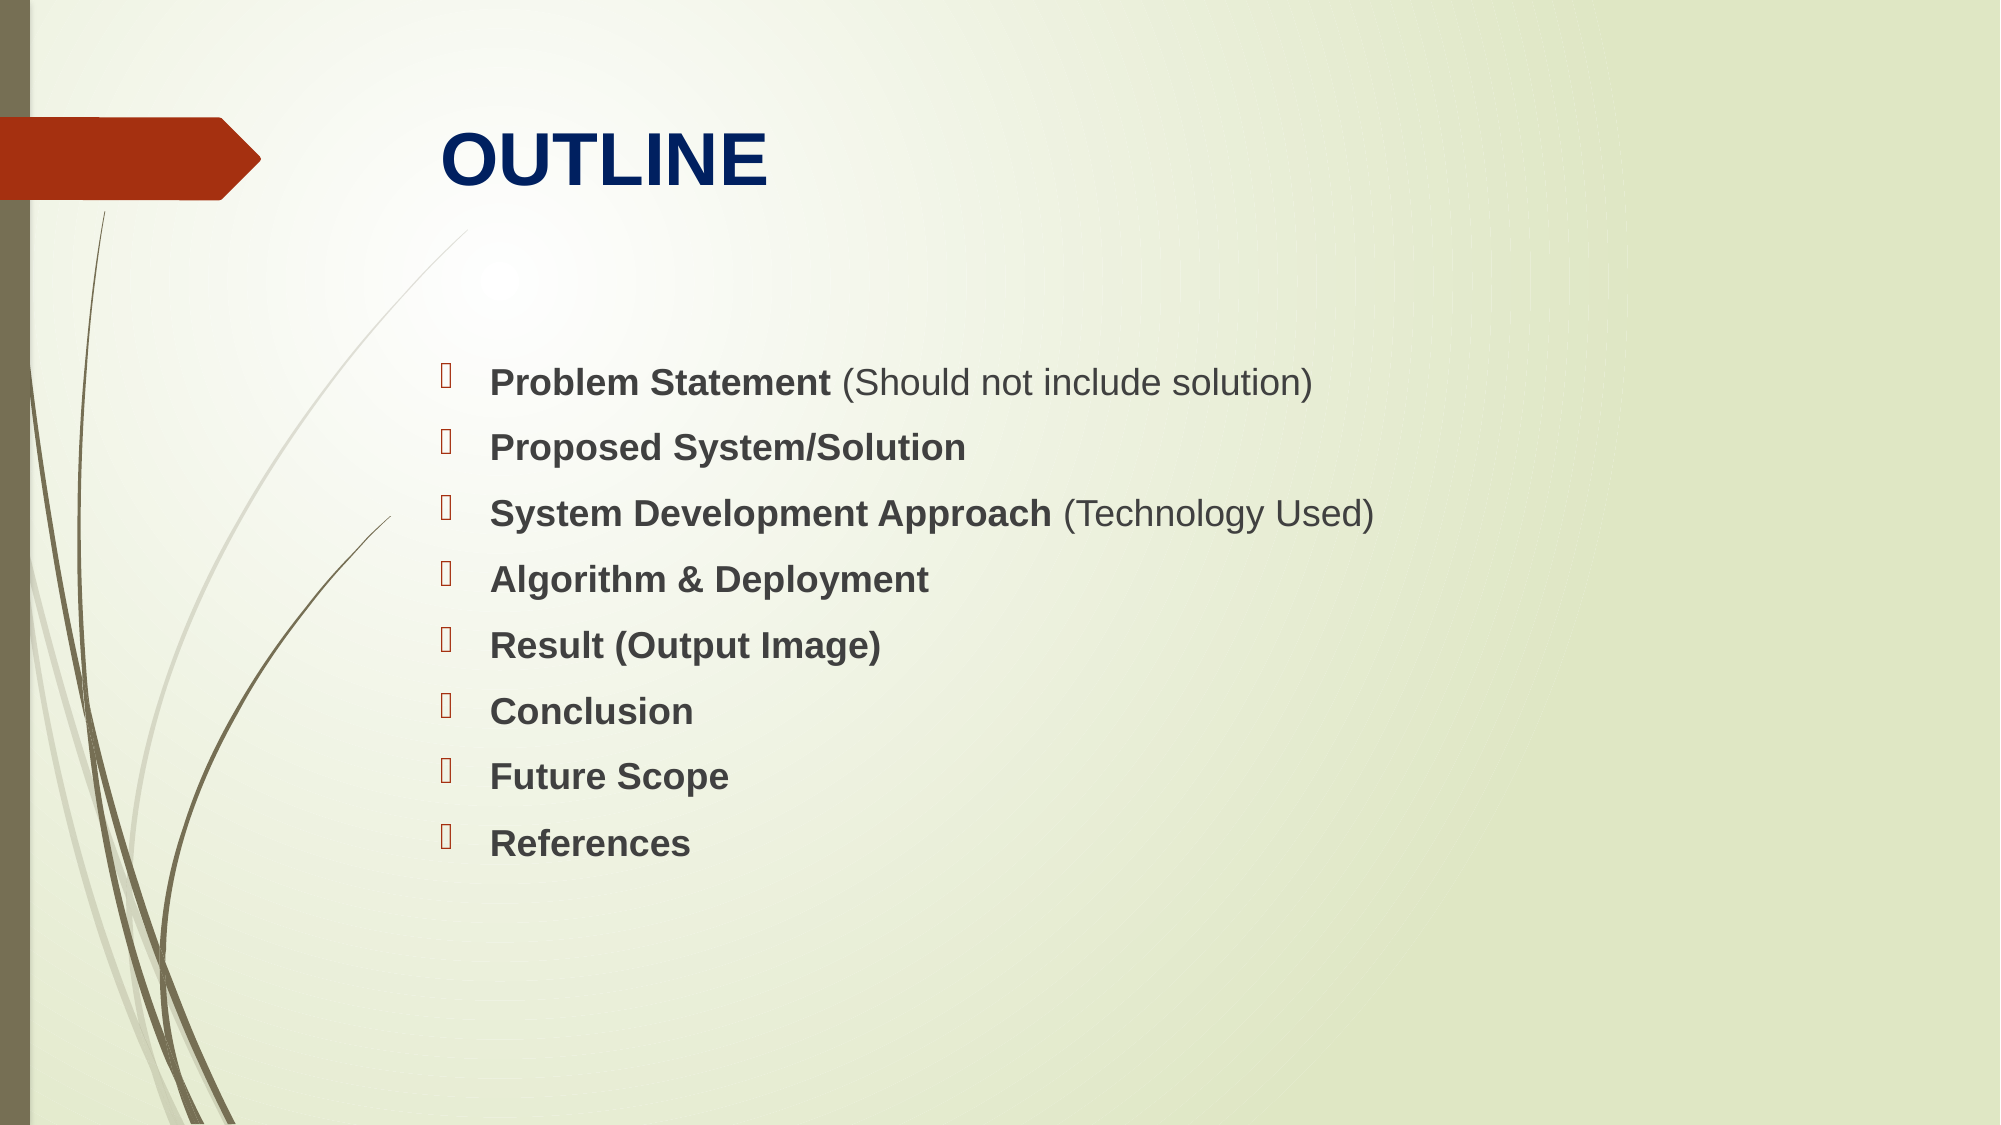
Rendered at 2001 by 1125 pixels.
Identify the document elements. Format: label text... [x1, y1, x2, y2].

list Problem Statement (Should not include solution) Proposed System/Solution System Development Approach (Technology Used) Algorithm & Deployment Result (Output Image) Conclusion Future Scope References [424, 350, 1888, 970]
title OUTLINE [425, 102, 1888, 313]
